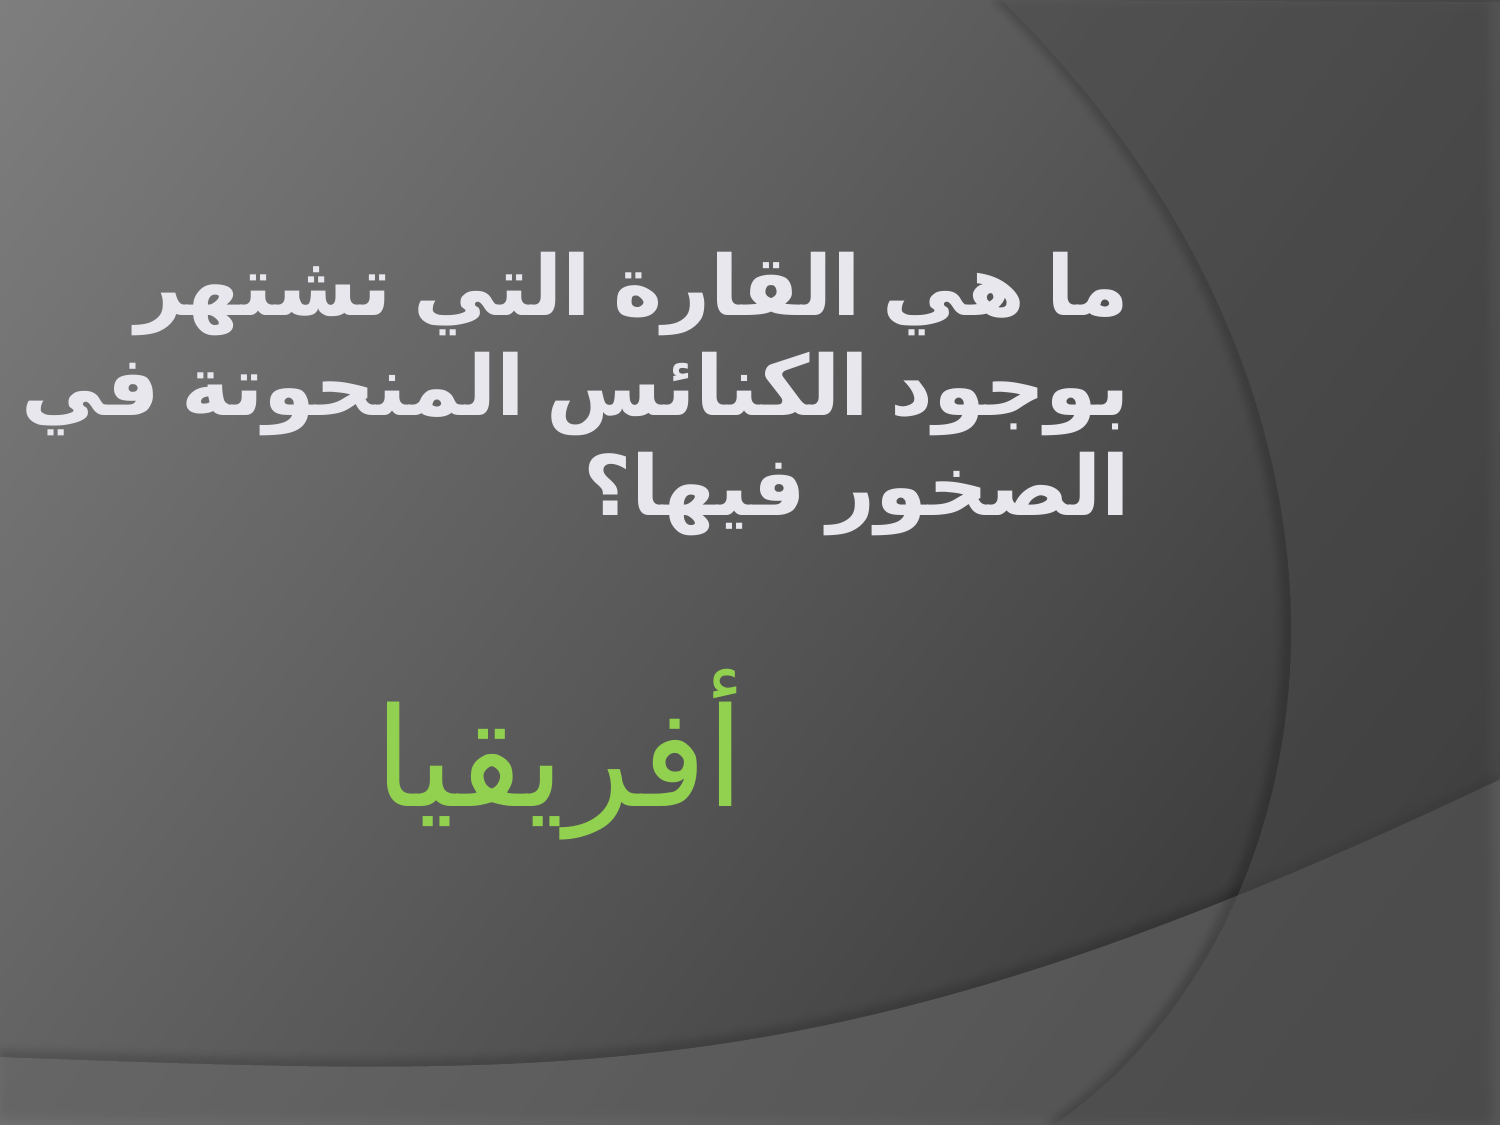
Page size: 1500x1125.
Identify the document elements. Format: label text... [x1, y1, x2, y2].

title ما هي القارة التي تشتهر بوجود الكنائس المنحوتة في الصخور فيها؟ [0, 224, 1138, 325]
text_box أفريقيا [0, 600, 761, 842]
